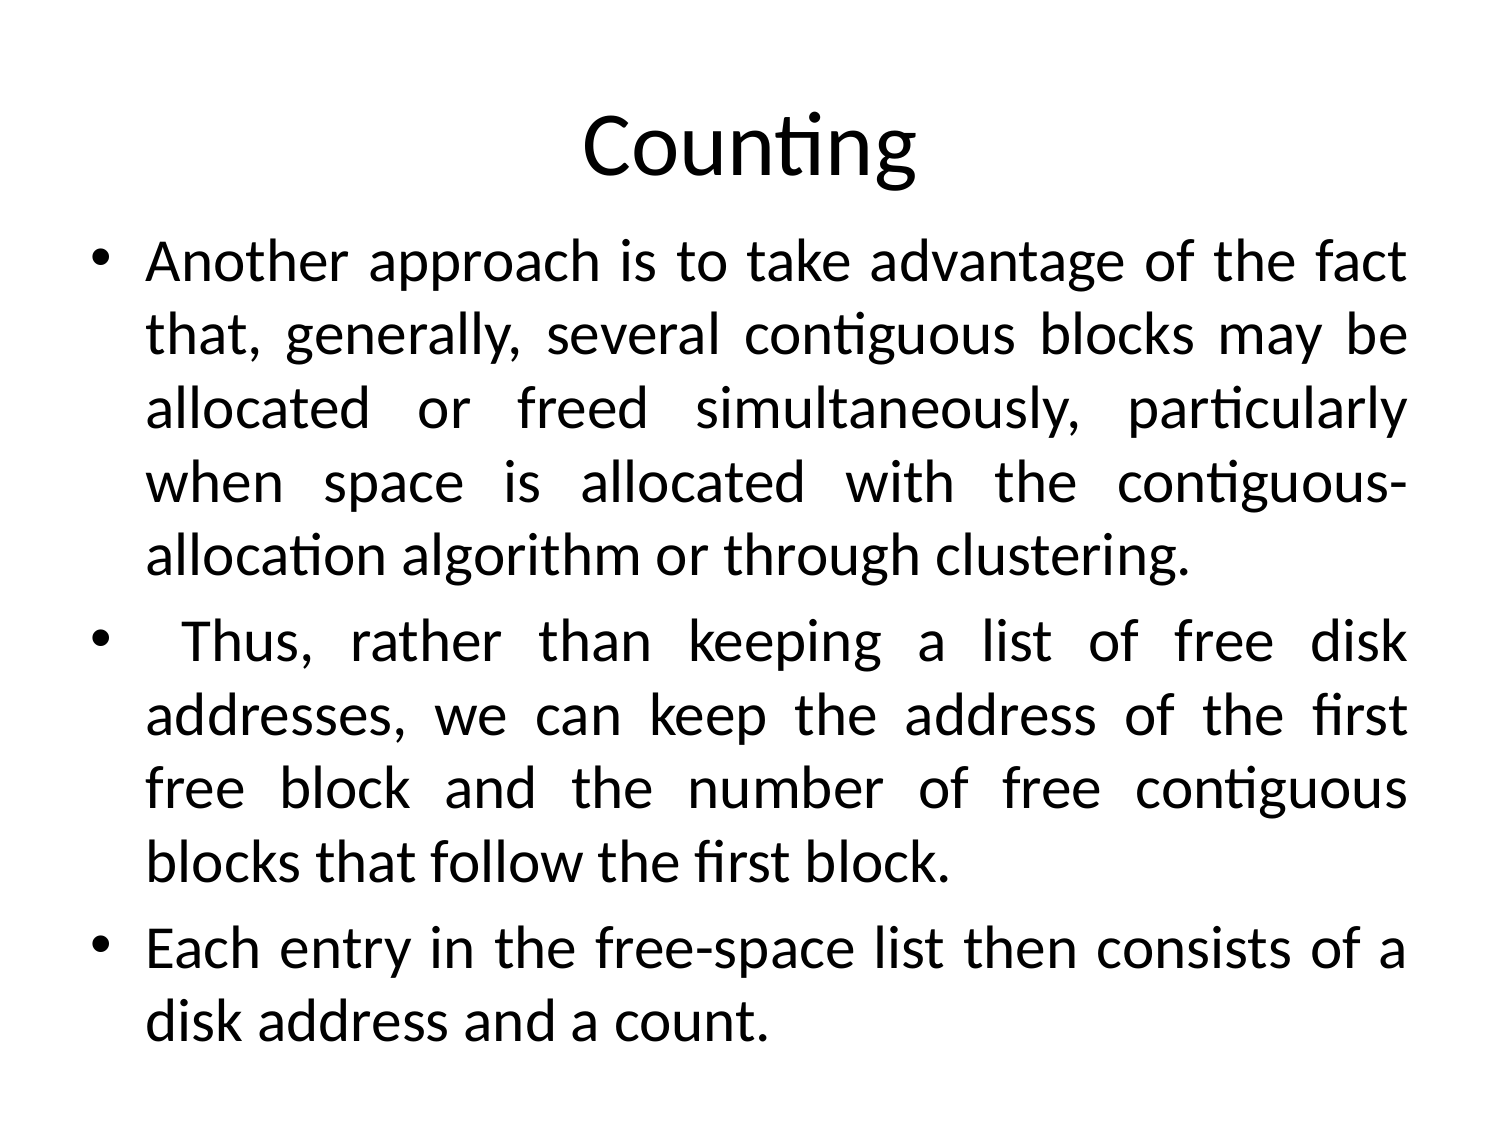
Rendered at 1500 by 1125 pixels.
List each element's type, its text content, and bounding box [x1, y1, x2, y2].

title Counting [75, 45, 1425, 212]
list Another approach is to take advantage of the fact that, generally, several contiguous blocks may be allocated or freed simultaneously, particularly when space is allocated with the contiguous-allocation algorithm or through clustering. Thus, rather than keeping a list of free disk addresses, we can keep the address of the first free block and the number of free contiguous blocks that follow the first block. Each entry in the free-space list then consists of a disk address and a count. [75, 212, 1425, 1075]
